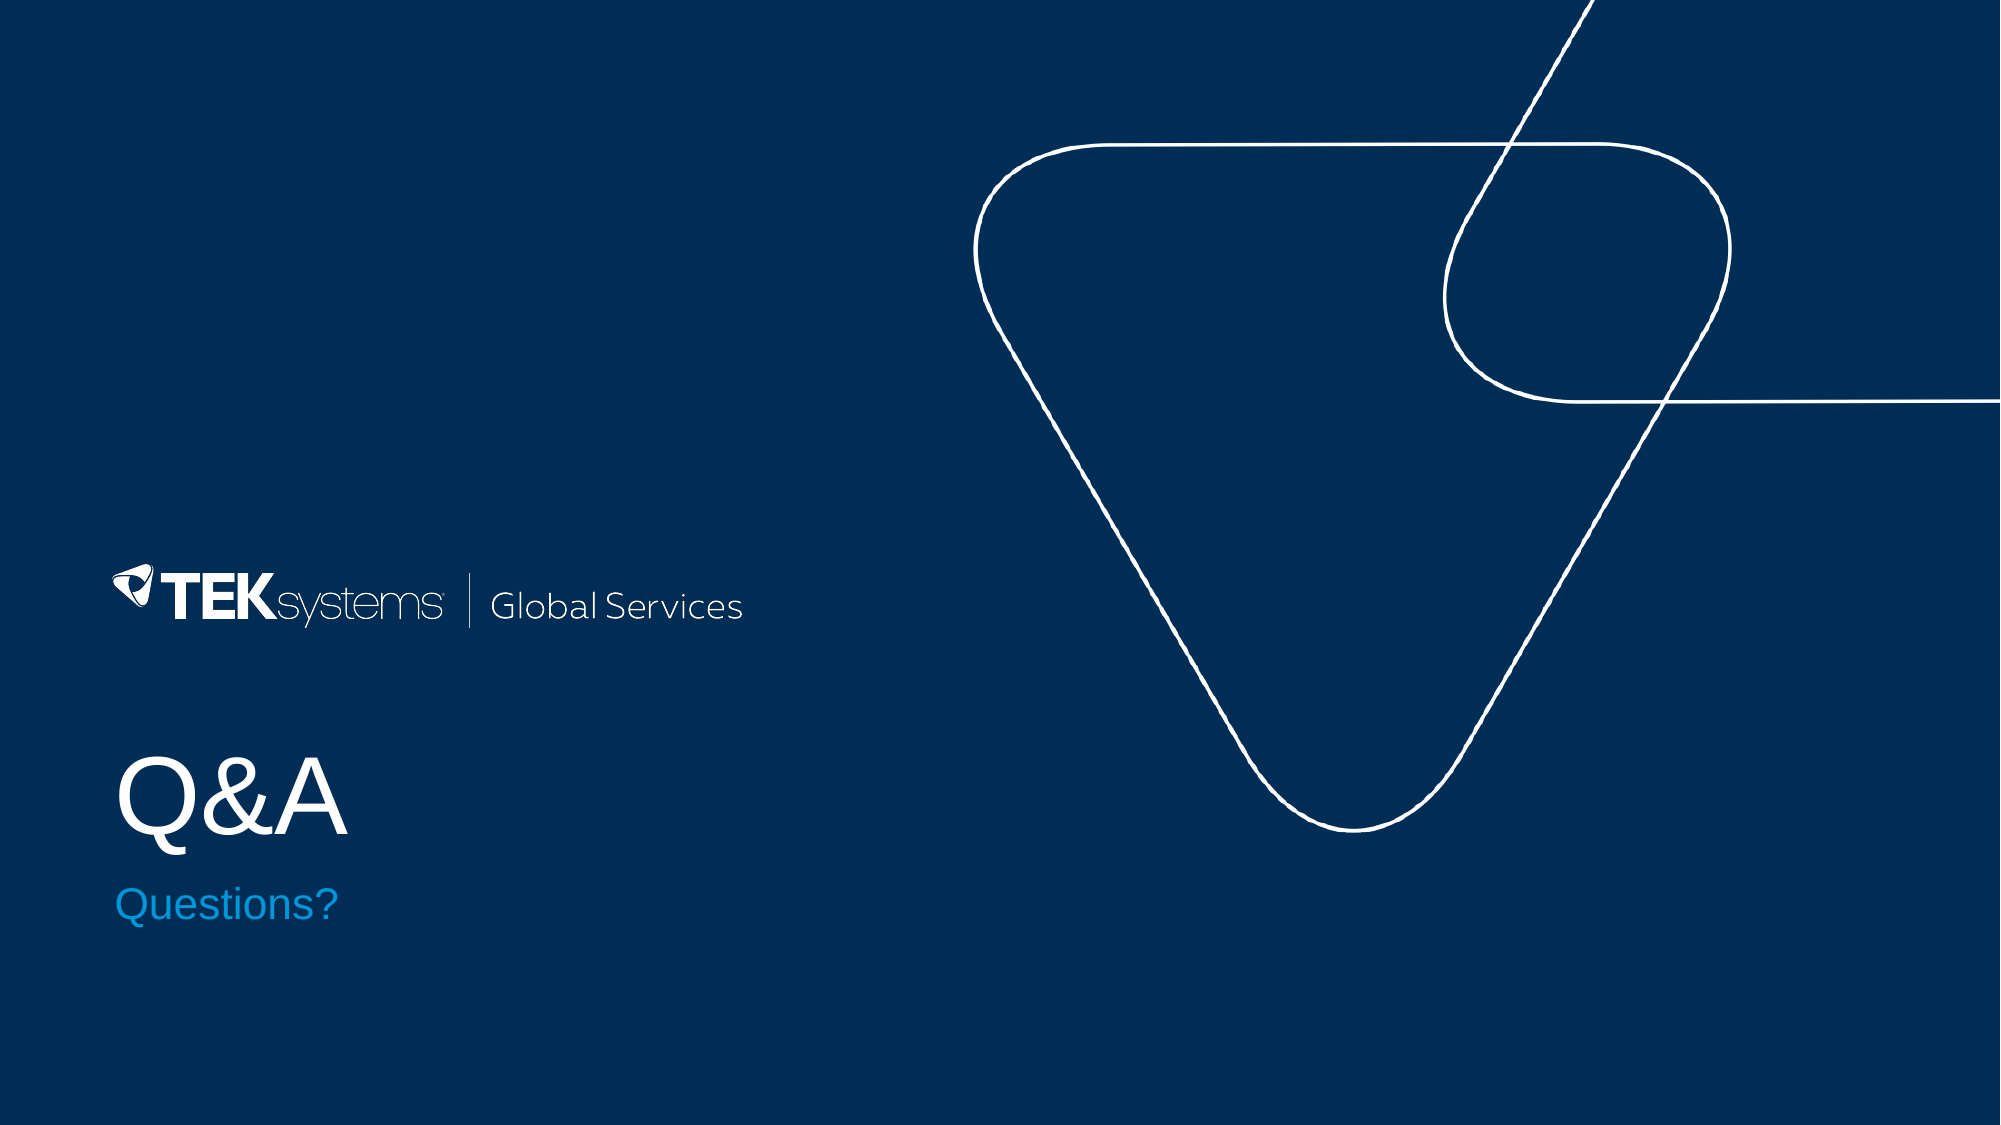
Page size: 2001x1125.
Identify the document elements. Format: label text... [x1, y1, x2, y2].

subtitle Questions? [114, 867, 1138, 942]
picture [112, 0, 2000, 911]
title Q&A [114, 667, 1335, 931]
